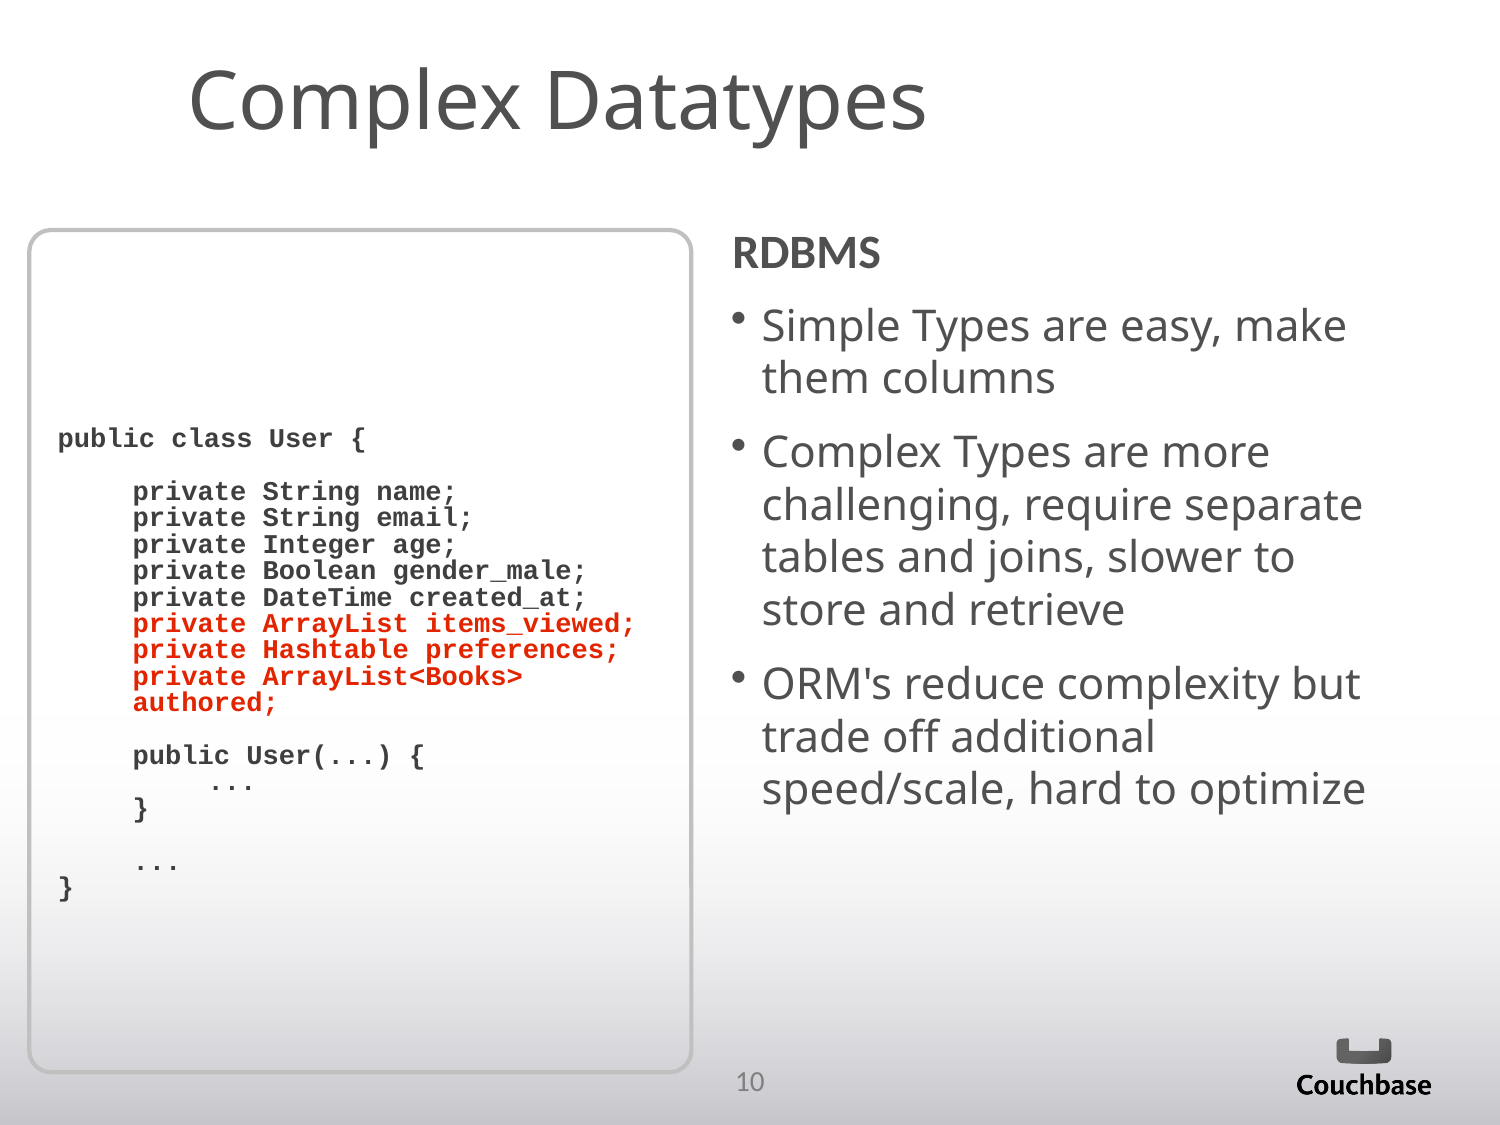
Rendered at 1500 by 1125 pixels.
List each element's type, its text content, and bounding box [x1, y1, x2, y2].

text_box RDBMS [727, 216, 889, 285]
picture [1277, 1016, 1451, 1116]
text_box public class User { private String name; private String email; private Integer age; private Boolean gender_male; private DateTime created_at; private ArrayList items_viewed; private Hashtable preferences; private ArrayList<Books> authored; public User(...) { ... } ... } [29, 229, 692, 1073]
text_box Simple Types are easy, make them columns Complex Types are more challenging, require separate tables and joins, slower to store and retrieve ORM's reduce complexity but trade off additional speed/scale, hard to optimize [726, 292, 1404, 819]
text_box Complex Datatypes [183, 43, 1279, 149]
